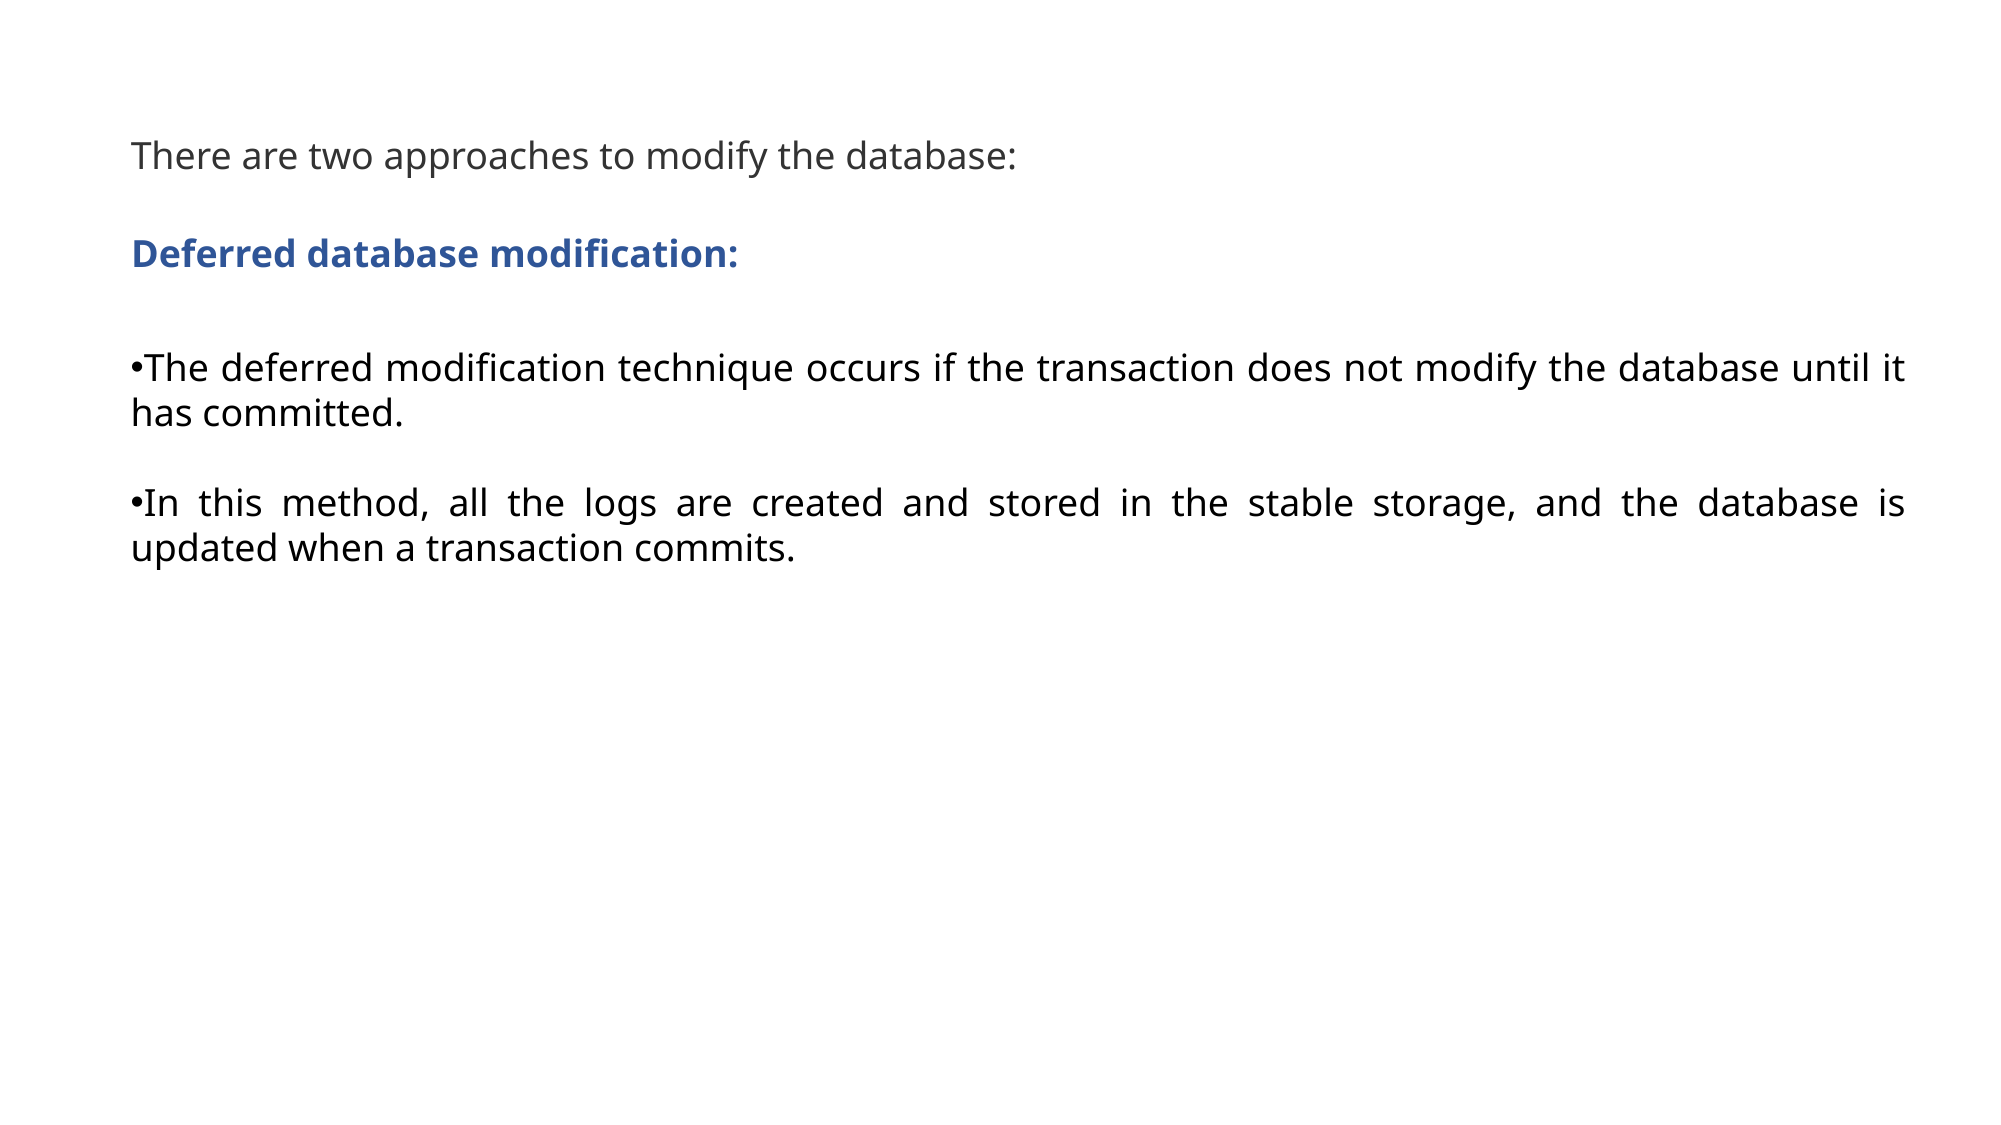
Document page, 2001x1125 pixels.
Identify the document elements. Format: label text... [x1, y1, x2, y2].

text_box The deferred modification technique occurs if the transaction does not modify the database until it has committed. [115, 336, 1922, 442]
text_box There are two approaches to modify the database: [115, 124, 1116, 185]
text_box In this method, all the logs are created and stored in the stable storage, and the database is updated when a transaction commits. [115, 471, 1922, 577]
text_box Deferred database modification: [115, 222, 1116, 283]
